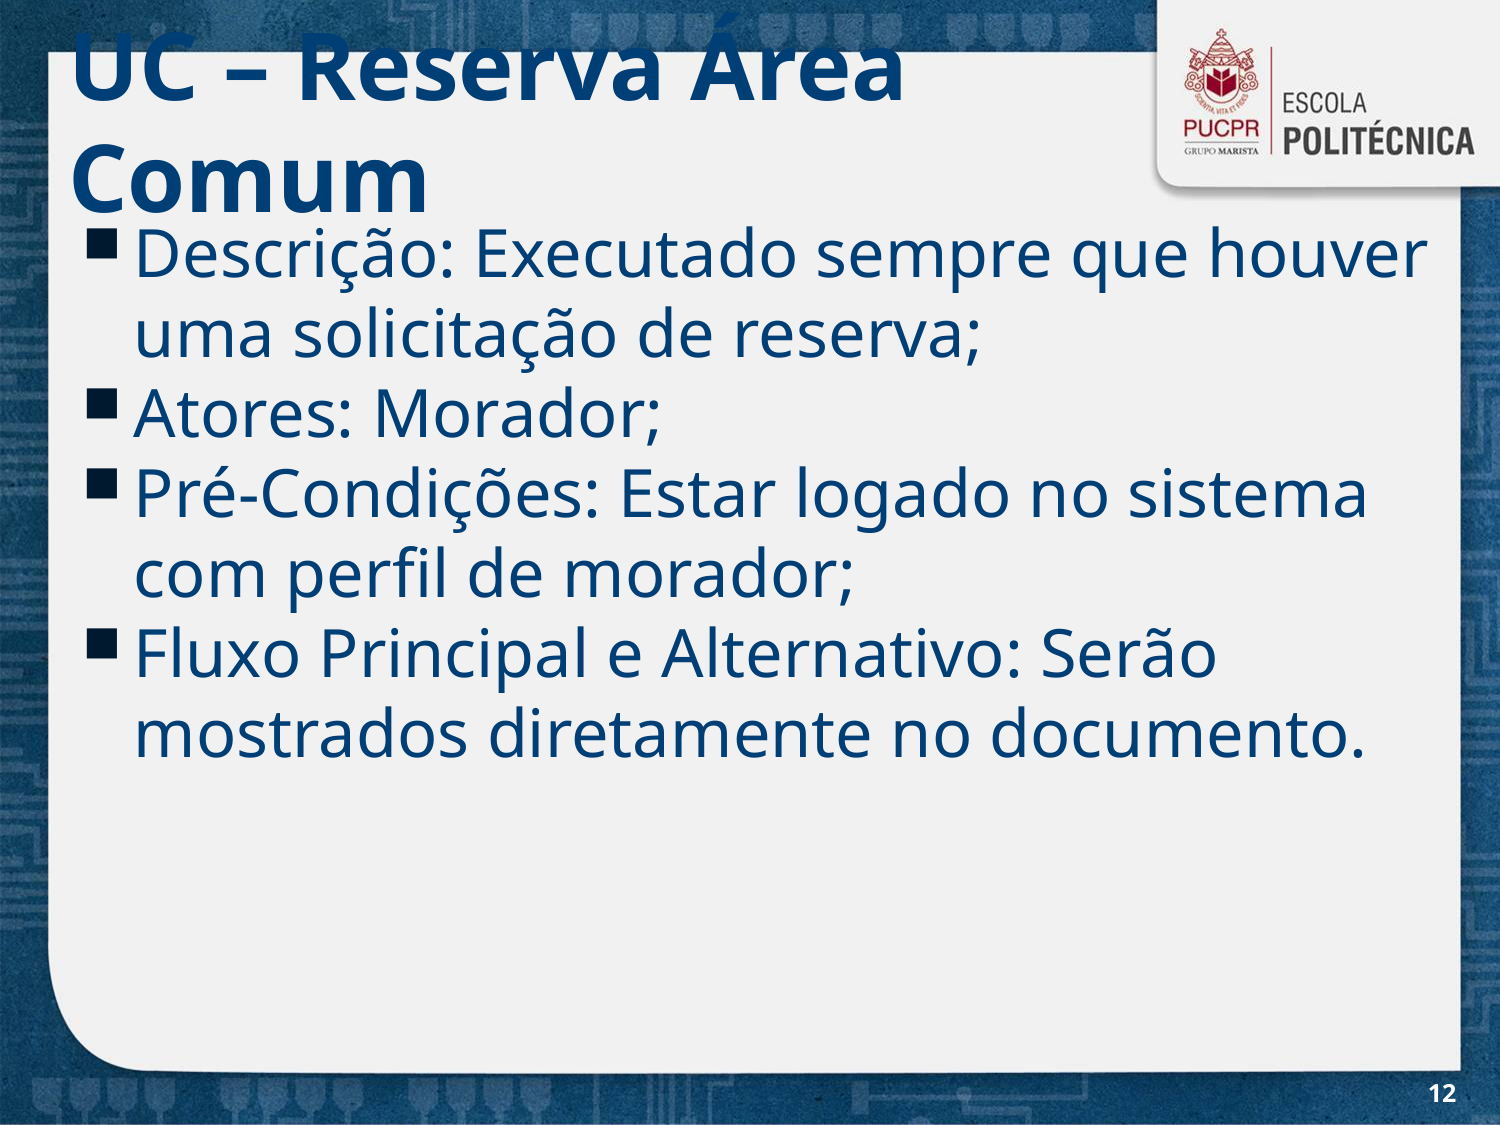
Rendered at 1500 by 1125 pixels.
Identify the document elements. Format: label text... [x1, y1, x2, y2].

list Descrição: Executado sempre que houver uma solicitação de reserva; Atores: Morador; Pré-Condições: Estar logado no sistema com perfil de morador; Fluxo Principal e Alternativo: Serão mostrados diretamente no documento. [53, 196, 1459, 1071]
slide_number 12 [1340, 1082, 1472, 1112]
title UC – Reserva Área Comum [53, 54, 1152, 184]
picture [0, 0, 1500, 1125]
